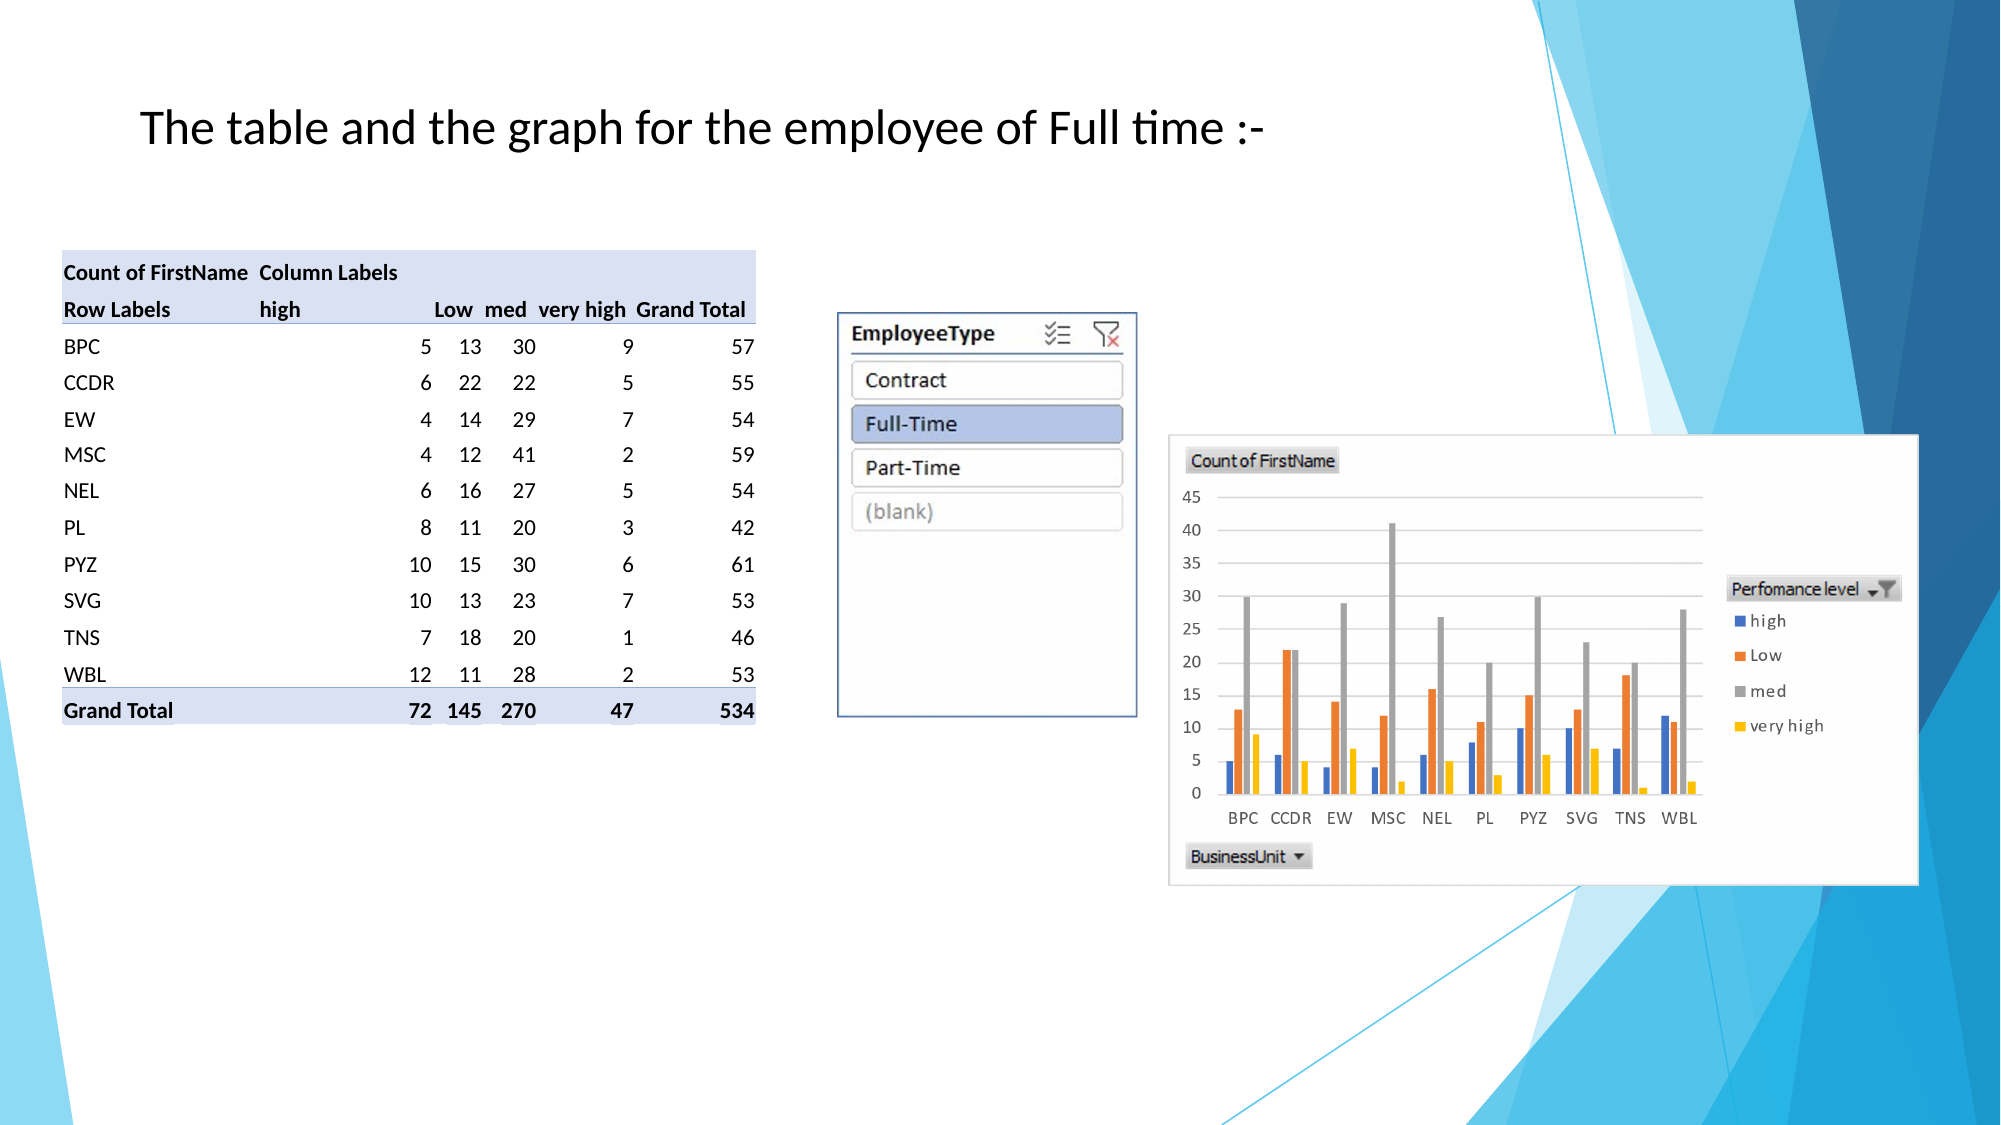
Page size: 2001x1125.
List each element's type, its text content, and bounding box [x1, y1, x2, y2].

table_header [537, 250, 635, 287]
table_cell 5 [537, 468, 635, 505]
table_cell 13 [433, 324, 483, 360]
table_cell TNS [62, 615, 258, 651]
table_cell very high [537, 287, 635, 323]
table_cell 20 [483, 505, 537, 541]
table_cell 7 [537, 578, 635, 615]
table_cell SVG [62, 578, 258, 615]
table_cell 54 [635, 468, 756, 505]
table_cell 16 [433, 468, 483, 505]
table_cell 6 [537, 541, 635, 578]
table_cell 14 [433, 396, 483, 433]
picture [837, 312, 1919, 887]
table_cell high [258, 287, 433, 323]
table_cell 55 [635, 360, 756, 396]
table_cell 46 [635, 615, 756, 651]
table_cell 22 [433, 360, 483, 396]
table_cell 9 [537, 324, 635, 360]
table_cell 61 [635, 541, 756, 578]
table_cell 27 [483, 468, 537, 505]
table_cell 10 [258, 541, 433, 578]
table_cell 10 [258, 578, 433, 615]
table_cell 22 [483, 360, 537, 396]
table_cell 6 [258, 360, 433, 396]
table_cell 42 [635, 505, 756, 541]
table_header [433, 250, 483, 287]
table_cell 2 [537, 433, 635, 468]
text_box The table and the graph for the employee of Full time :- [125, 87, 1350, 163]
table_cell 7 [258, 615, 433, 651]
table_cell 11 [433, 651, 483, 687]
table_cell 41 [483, 433, 537, 468]
table_cell CCDR [62, 360, 258, 396]
table_cell 23 [483, 578, 537, 615]
table_cell PL [62, 505, 258, 541]
table_cell 12 [433, 433, 483, 468]
table_header [483, 250, 537, 287]
table_cell 53 [635, 651, 756, 687]
table_cell 59 [635, 433, 756, 468]
table_cell 30 [483, 324, 537, 360]
table_cell PYZ [62, 541, 258, 578]
table_cell 47 [537, 688, 635, 724]
table_header Column Labels [258, 250, 433, 287]
table_cell 4 [258, 433, 433, 468]
table_cell 29 [483, 396, 537, 433]
table_cell 6 [258, 468, 433, 505]
table_cell 4 [258, 396, 433, 433]
table_cell 5 [537, 360, 635, 396]
table_cell Low [433, 287, 483, 323]
table_cell 12 [258, 651, 433, 687]
table_cell 7 [537, 396, 635, 433]
table_header [635, 250, 756, 287]
table_cell 72 [258, 688, 433, 724]
table_cell 2 [537, 651, 635, 687]
table_cell 534 [635, 688, 756, 724]
table_cell 54 [635, 396, 756, 433]
table_header Count of FirstName [62, 250, 258, 287]
table_cell WBL [62, 651, 258, 687]
table_cell Grand Total [635, 287, 756, 323]
table_cell BPC [62, 324, 258, 360]
table_cell 1 [537, 615, 635, 651]
table_cell 8 [258, 505, 433, 541]
table_cell med [483, 287, 537, 323]
table_cell NEL [62, 468, 258, 505]
table_cell 270 [483, 688, 537, 724]
table_cell 28 [483, 651, 537, 687]
table_cell 3 [537, 505, 635, 541]
table_cell 11 [433, 505, 483, 541]
table_cell EW [62, 396, 258, 433]
table_cell 53 [635, 578, 756, 615]
table_cell 13 [433, 578, 483, 615]
table_cell Grand Total [62, 688, 258, 724]
table_cell 145 [433, 688, 483, 724]
table_cell 57 [635, 324, 756, 360]
table_cell MSC [62, 433, 258, 468]
table_cell 20 [483, 615, 537, 651]
table_cell 15 [433, 541, 483, 578]
table_cell Row Labels [62, 287, 258, 323]
table_cell 30 [483, 541, 537, 578]
table_cell 5 [258, 324, 433, 360]
table_cell 18 [433, 615, 483, 651]
